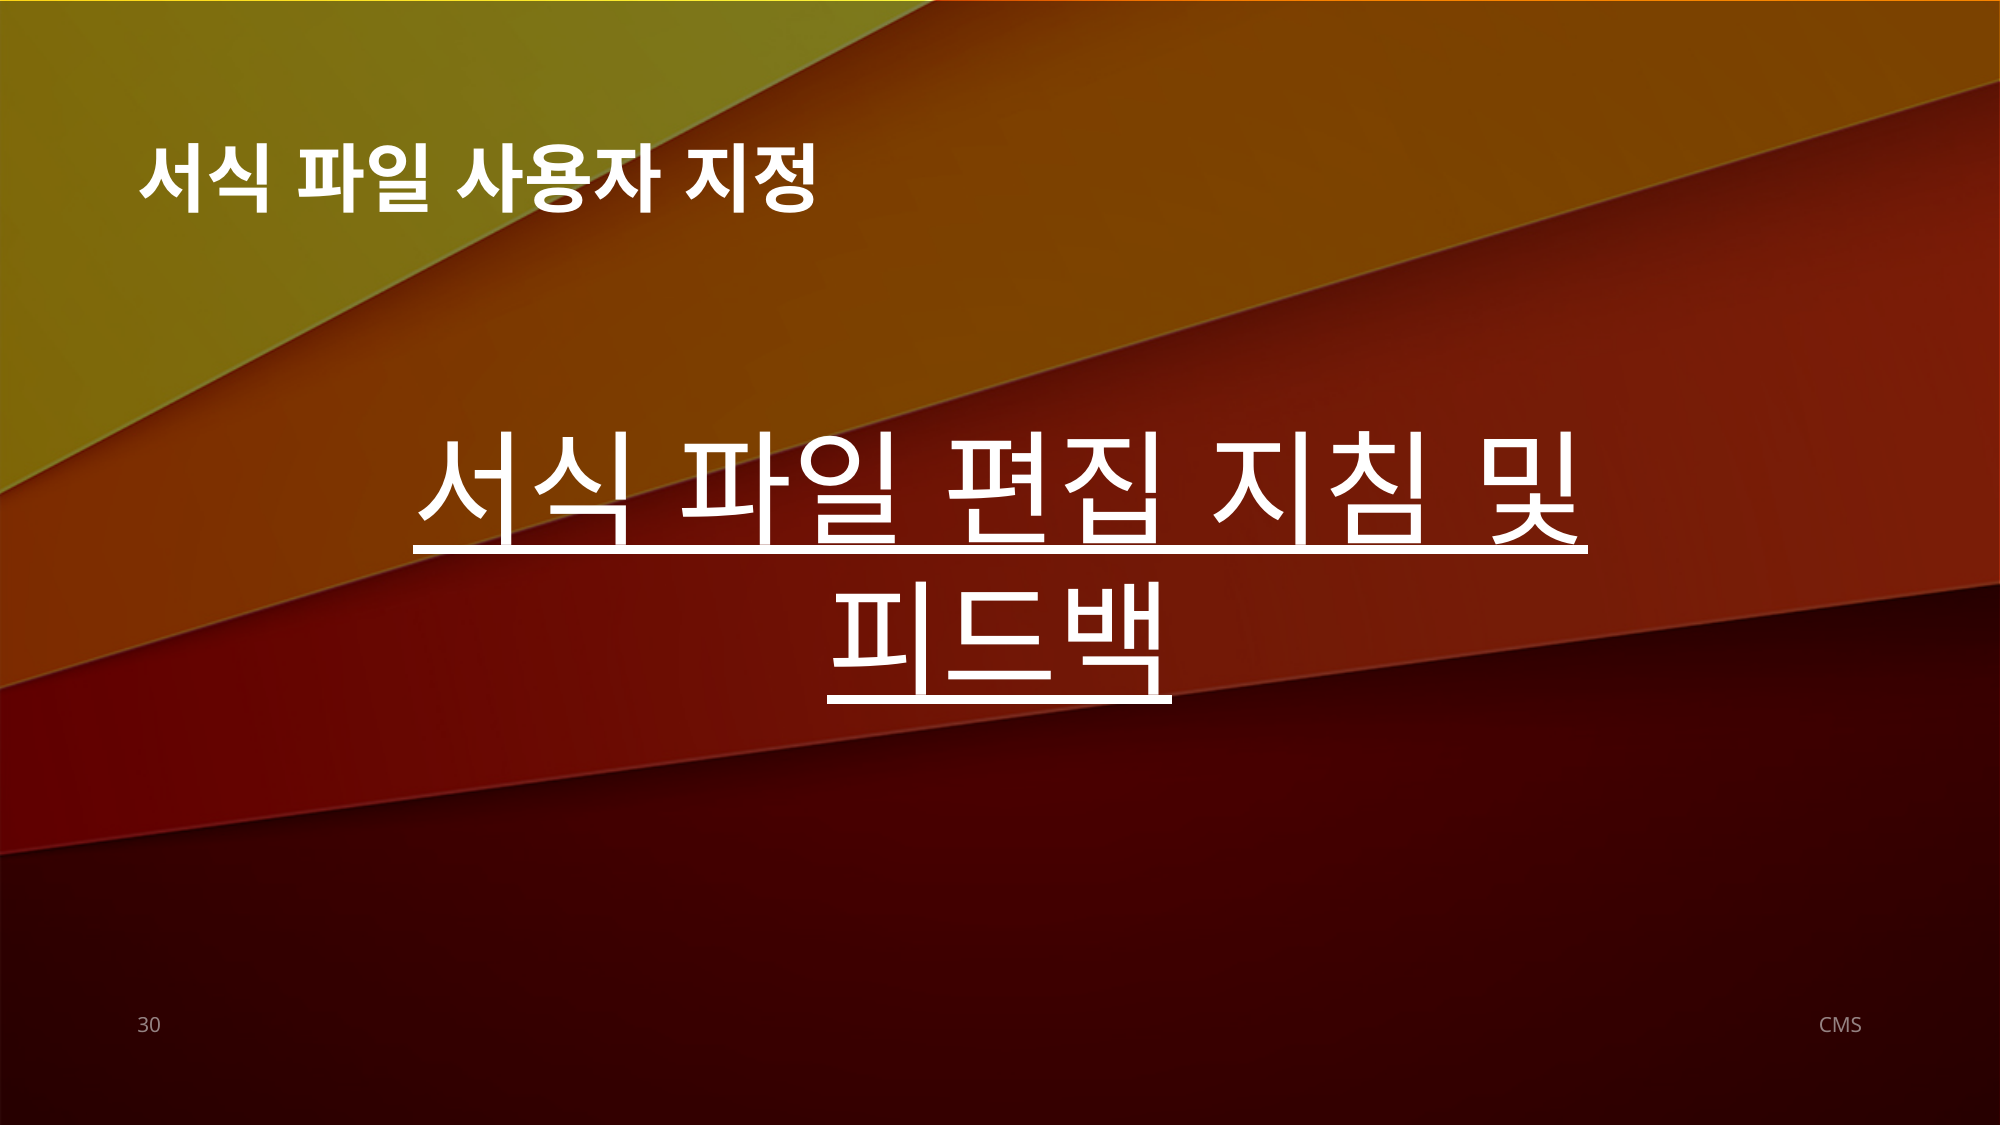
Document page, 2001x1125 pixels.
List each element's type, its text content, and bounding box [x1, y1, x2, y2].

picture [0, 0, 2000, 1125]
text_box 서식 파일 편집 지침 및 피드백 [253, 403, 1746, 719]
footer CMS [1187, 1011, 1863, 1044]
slide_number 30 [137, 1009, 213, 1041]
title 서식 파일 사용자 지정 [137, 132, 1862, 223]
